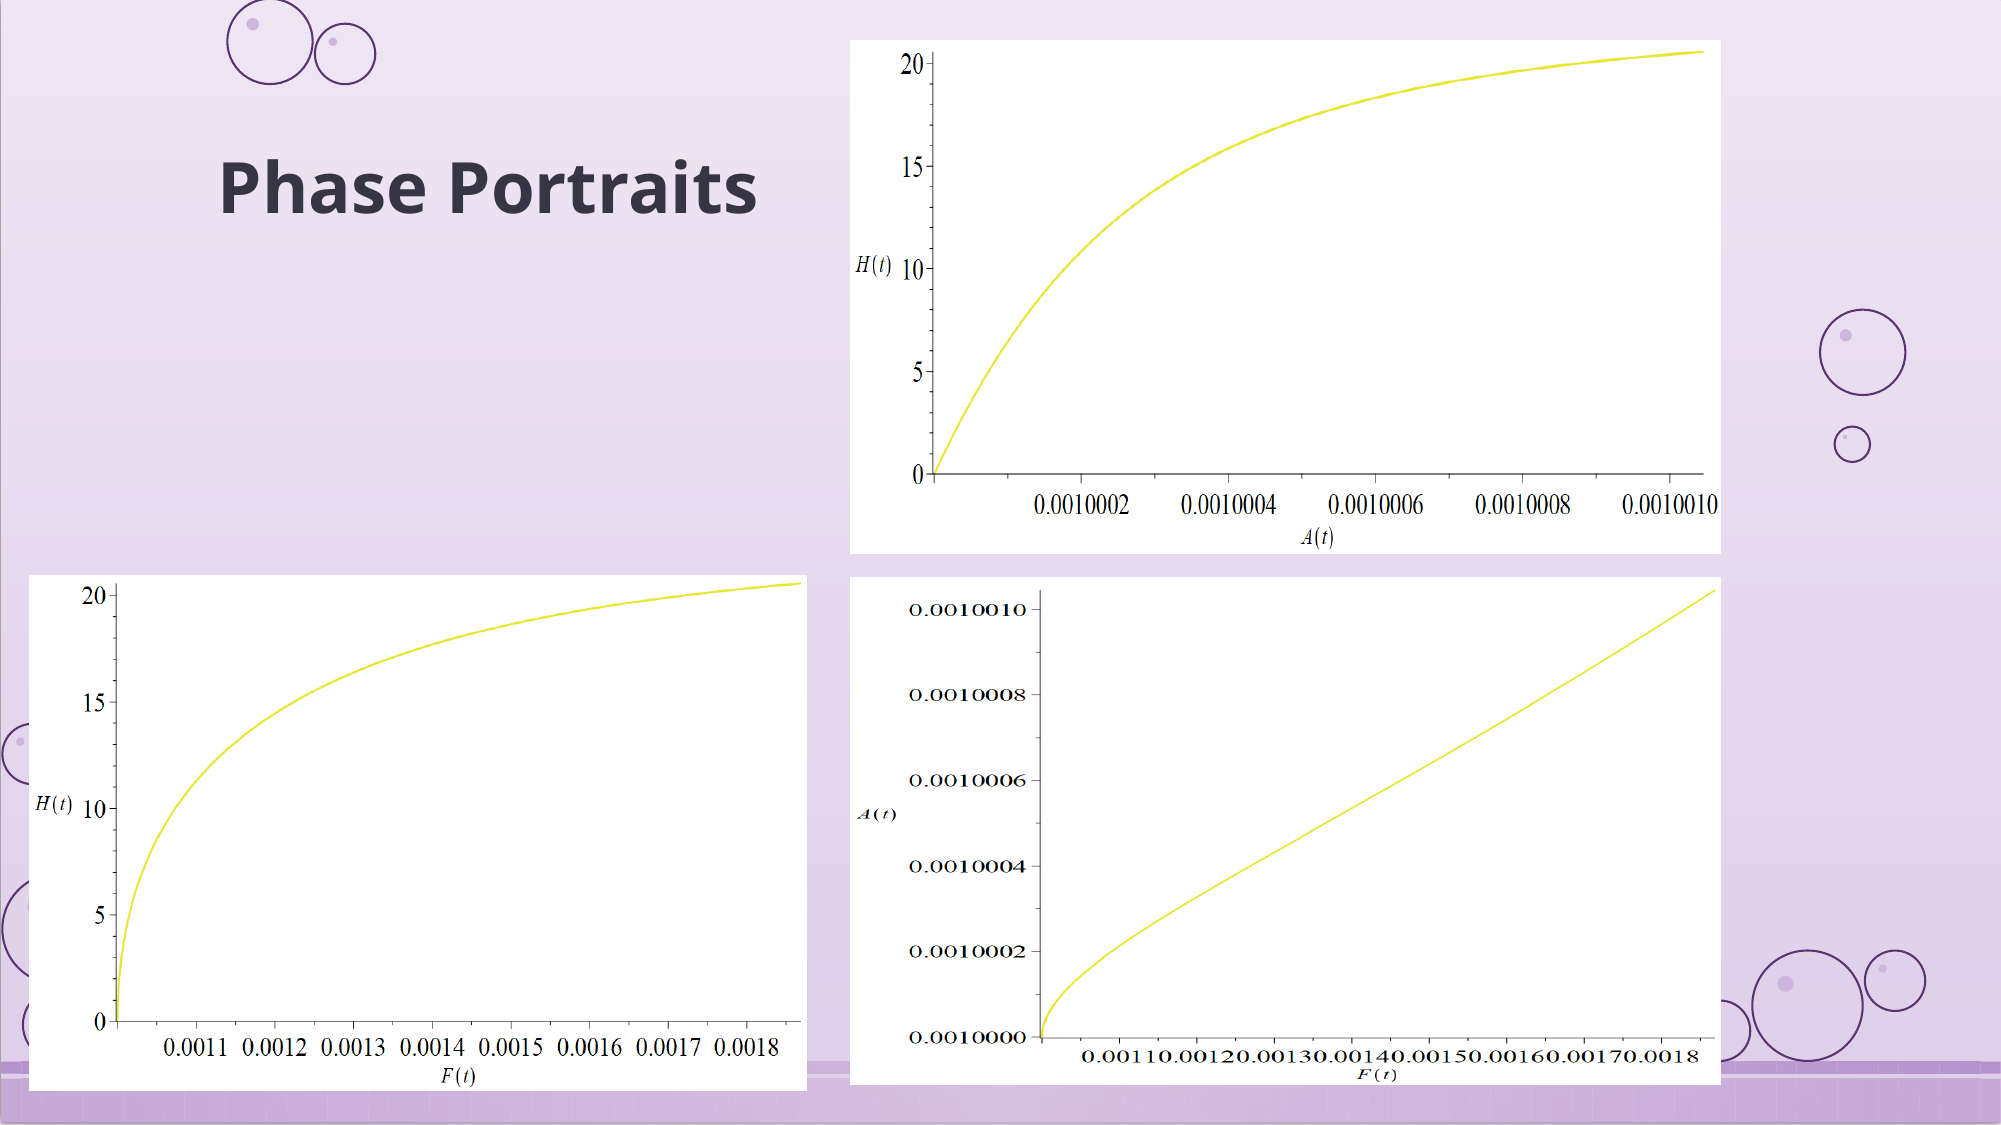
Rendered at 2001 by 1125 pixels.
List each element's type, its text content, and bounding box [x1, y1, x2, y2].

title Phase Portraits [202, 34, 1763, 237]
picture [850, 40, 1721, 554]
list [29, 575, 807, 1091]
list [850, 577, 1721, 1085]
